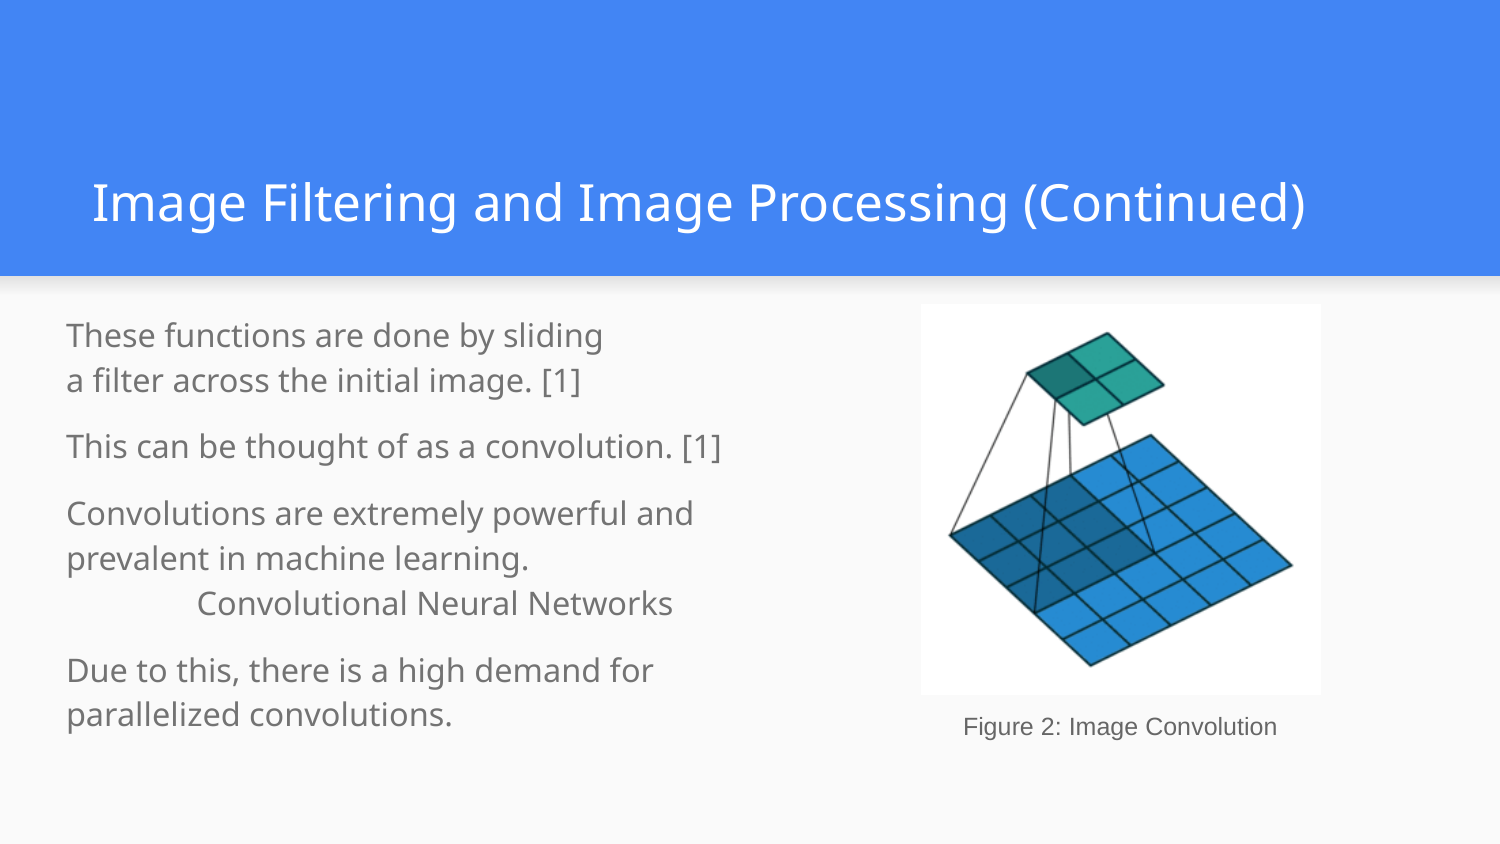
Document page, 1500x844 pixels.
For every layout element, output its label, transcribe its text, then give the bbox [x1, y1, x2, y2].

list These functions are done by sliding a filter across the initial image. [1] This can be thought of as a convolution. [1] Convolutions are extremely powerful and prevalent in machine learning. Convolutional Neural Networks Due to this, there is a high demand for parallelized convolutions. [51, 293, 821, 750]
title Image Filtering and Image Processing (Continued) [77, 121, 1427, 248]
picture [921, 304, 1321, 696]
text_box Figure 2: Image Convolution [796, 695, 1445, 756]
